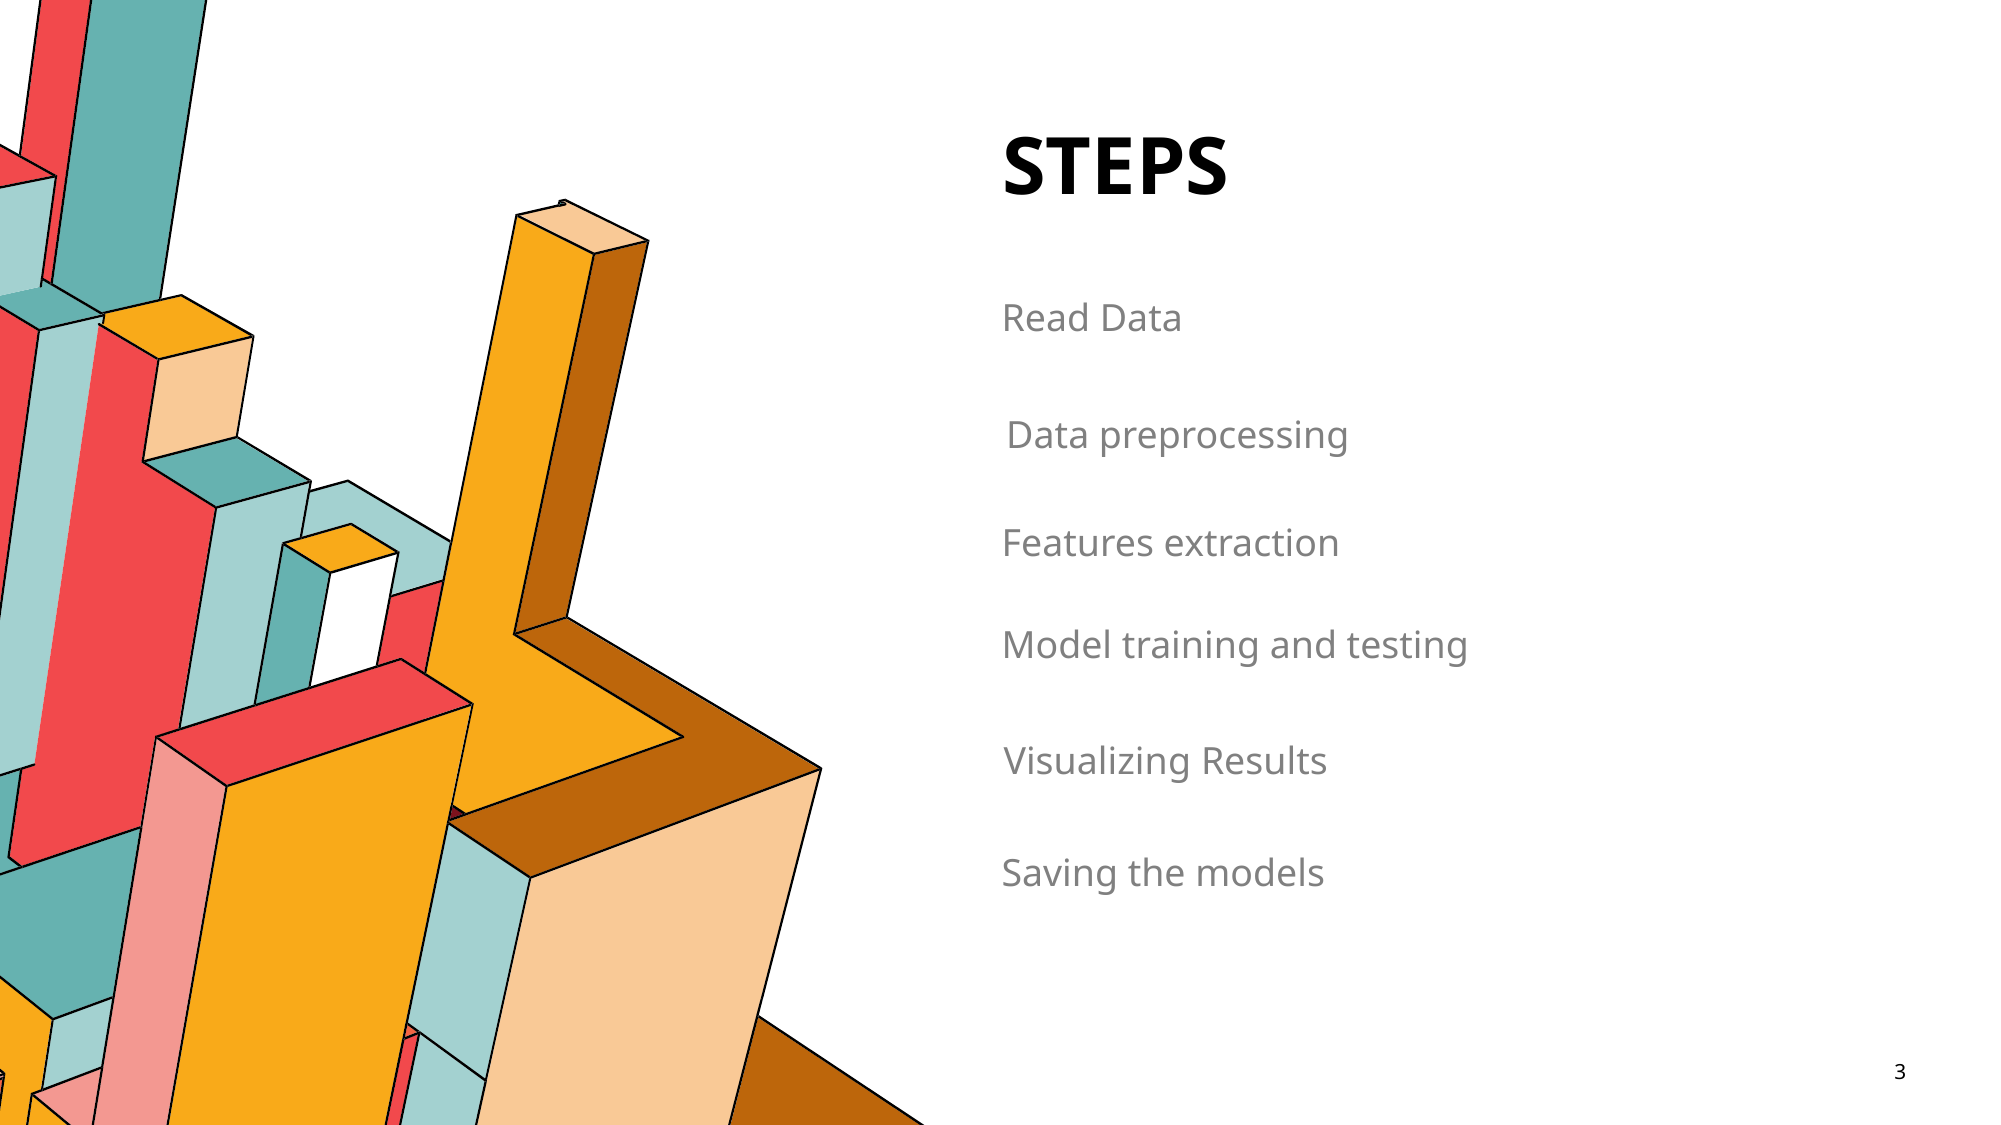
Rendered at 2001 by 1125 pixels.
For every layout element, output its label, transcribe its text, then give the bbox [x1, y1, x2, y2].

slide_number 3 [1651, 1042, 1922, 1103]
list Data preprocessing [991, 394, 1922, 455]
title Steps [987, 59, 1917, 277]
list Model training and testing [986, 604, 1917, 665]
list Visualizing Results [988, 732, 1919, 793]
text_box Saving the models [986, 845, 1917, 905]
list Features extraction [986, 502, 1917, 563]
list Read Data [986, 277, 1917, 338]
